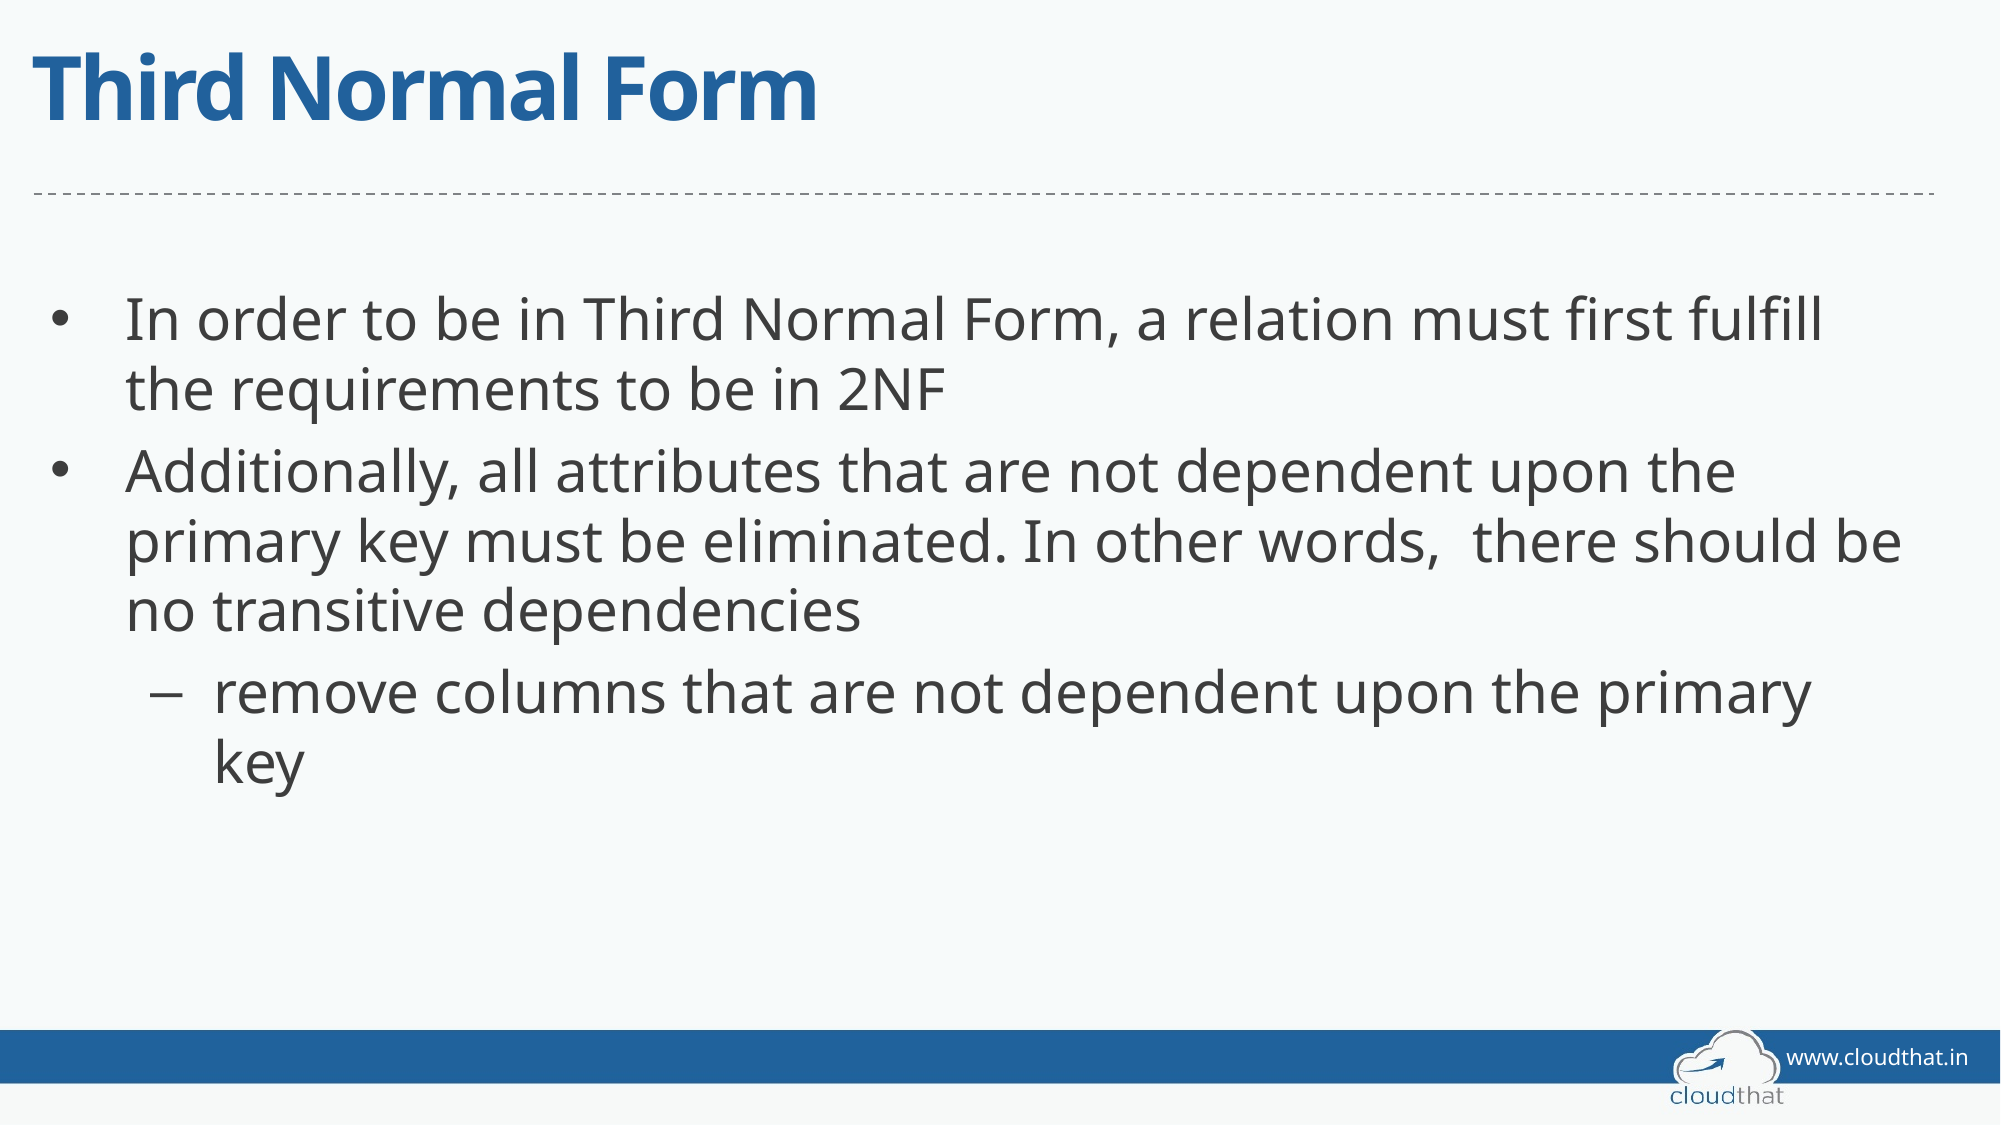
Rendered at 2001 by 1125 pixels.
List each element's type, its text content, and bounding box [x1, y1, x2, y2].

list In order to be in Third Normal Form, a relation must first fulfill the requirements to be in 2NF Additionally, all attributes that are not dependent upon the primary key must be eliminated. In other words, there should be no transitive dependencies remove columns that are not dependent upon the primary key [35, 275, 1935, 1003]
picture [0, 1026, 2001, 1124]
title Third Normal Form [31, 30, 1935, 139]
